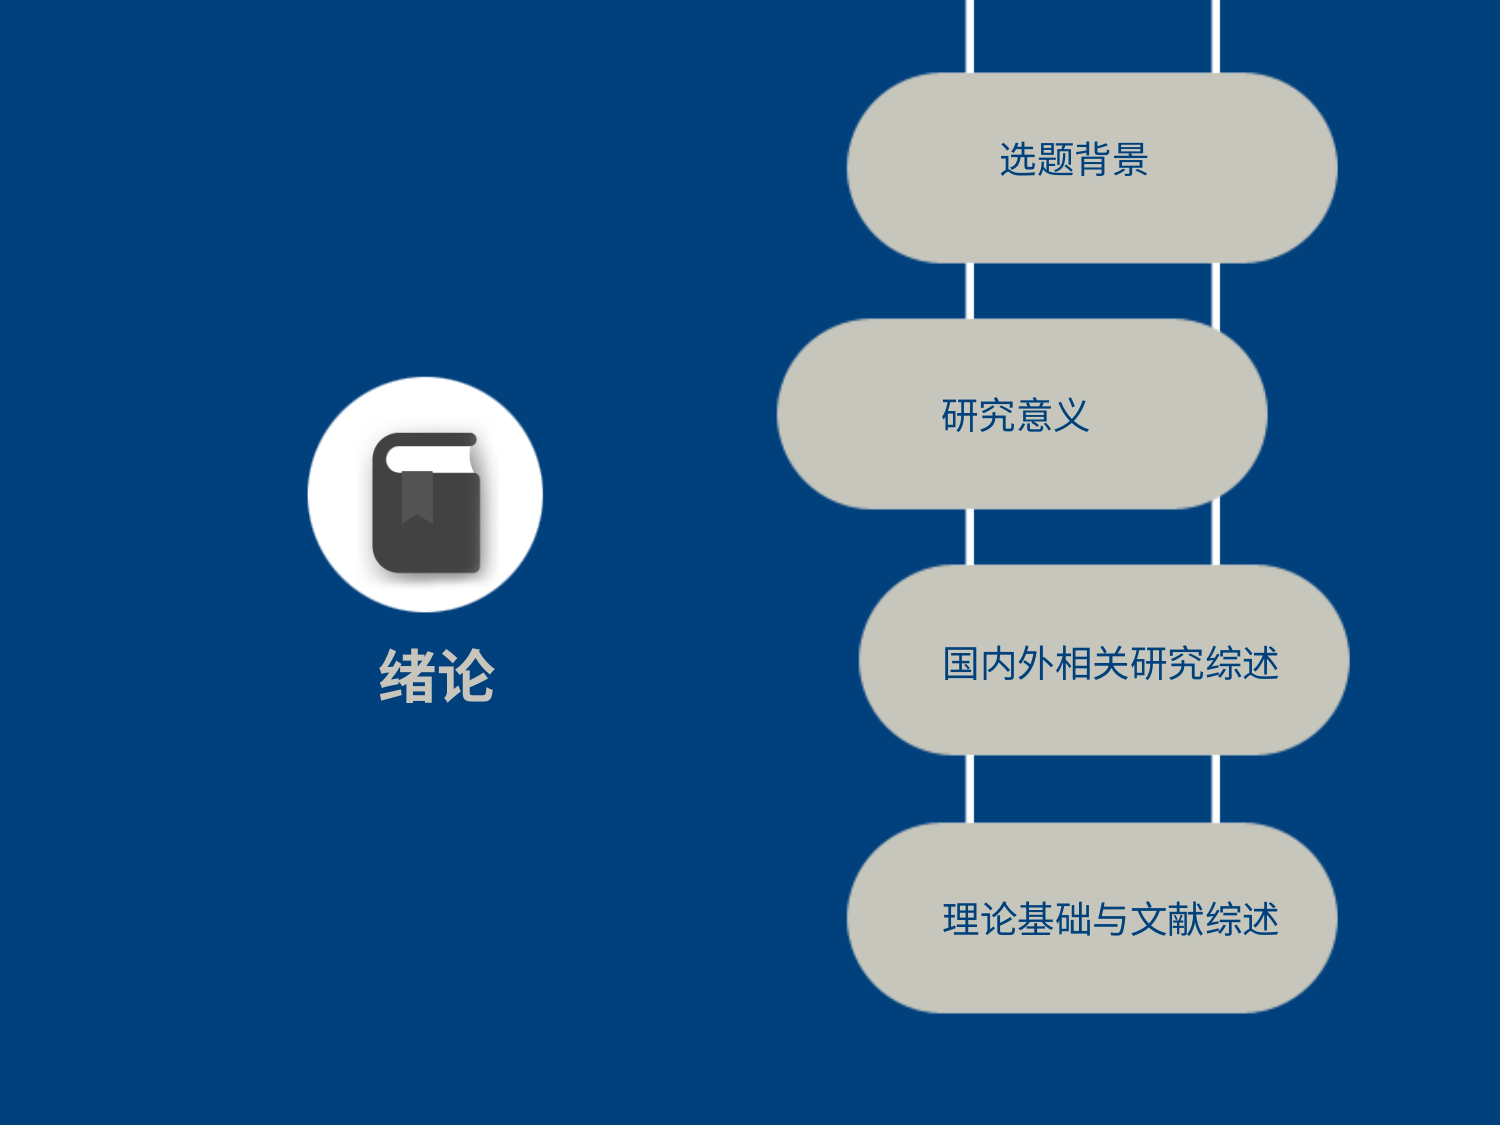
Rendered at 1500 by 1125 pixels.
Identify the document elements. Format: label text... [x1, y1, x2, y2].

picture [0, 0, 1500, 1125]
text_box 绪论 [364, 688, 511, 718]
